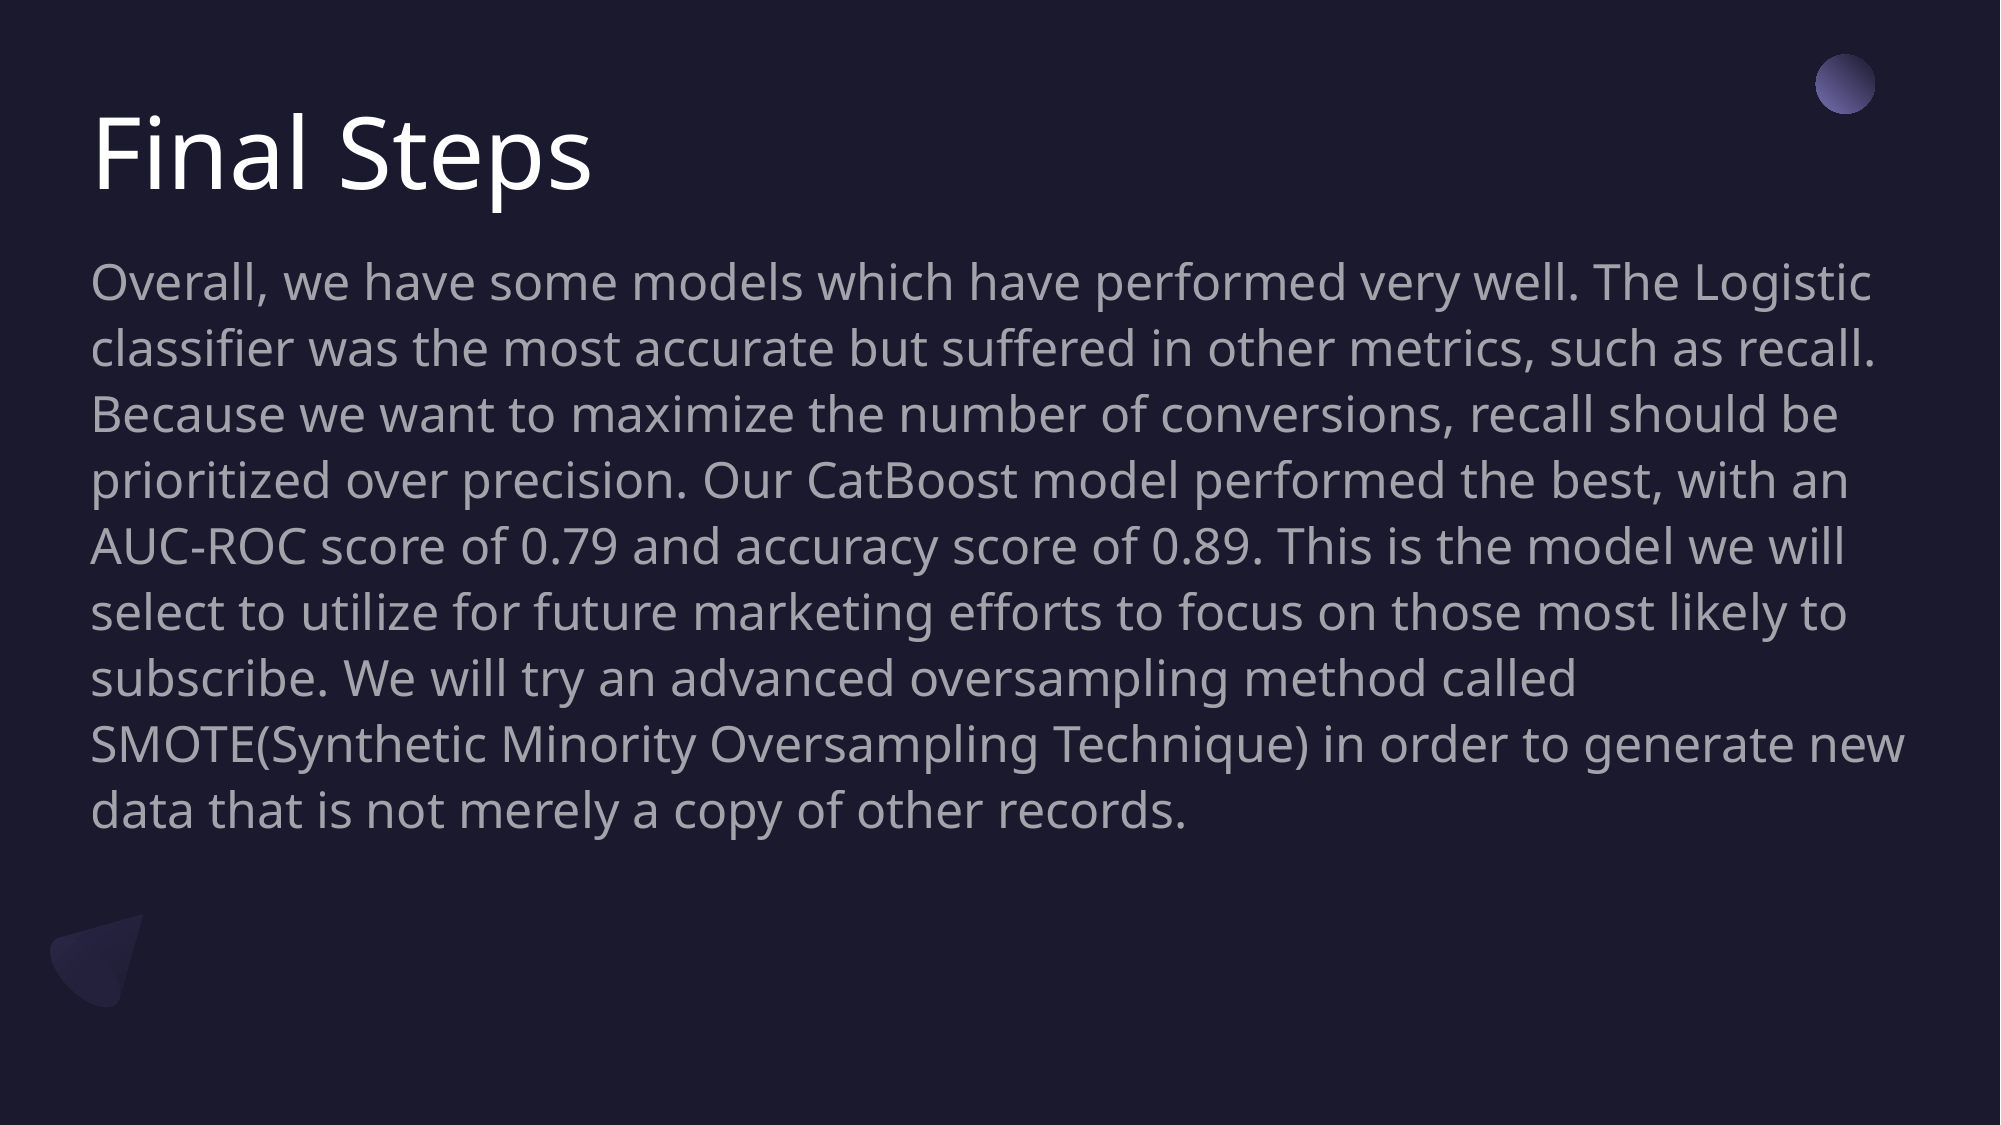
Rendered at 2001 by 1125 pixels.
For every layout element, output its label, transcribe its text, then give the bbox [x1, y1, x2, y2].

title Final Steps [90, 90, 1910, 244]
list Overall, we have some models which have performed very well. The Logistic classifier was the most accurate but suffered in other metrics, such as recall. Because we want to maximize the number of conversions, recall should be prioritized over precision. Our CatBoost model performed the best, with an AUC-ROC score of 0.79 and accuracy score of 0.89. This is the model we will select to utilize for future marketing efforts to focus on those most likely to subscribe. We will try an advanced oversampling method called SMOTE(Synthetic Minority Oversampling Technique) in order to generate new data that is not merely a copy of other records. [90, 244, 1910, 972]
